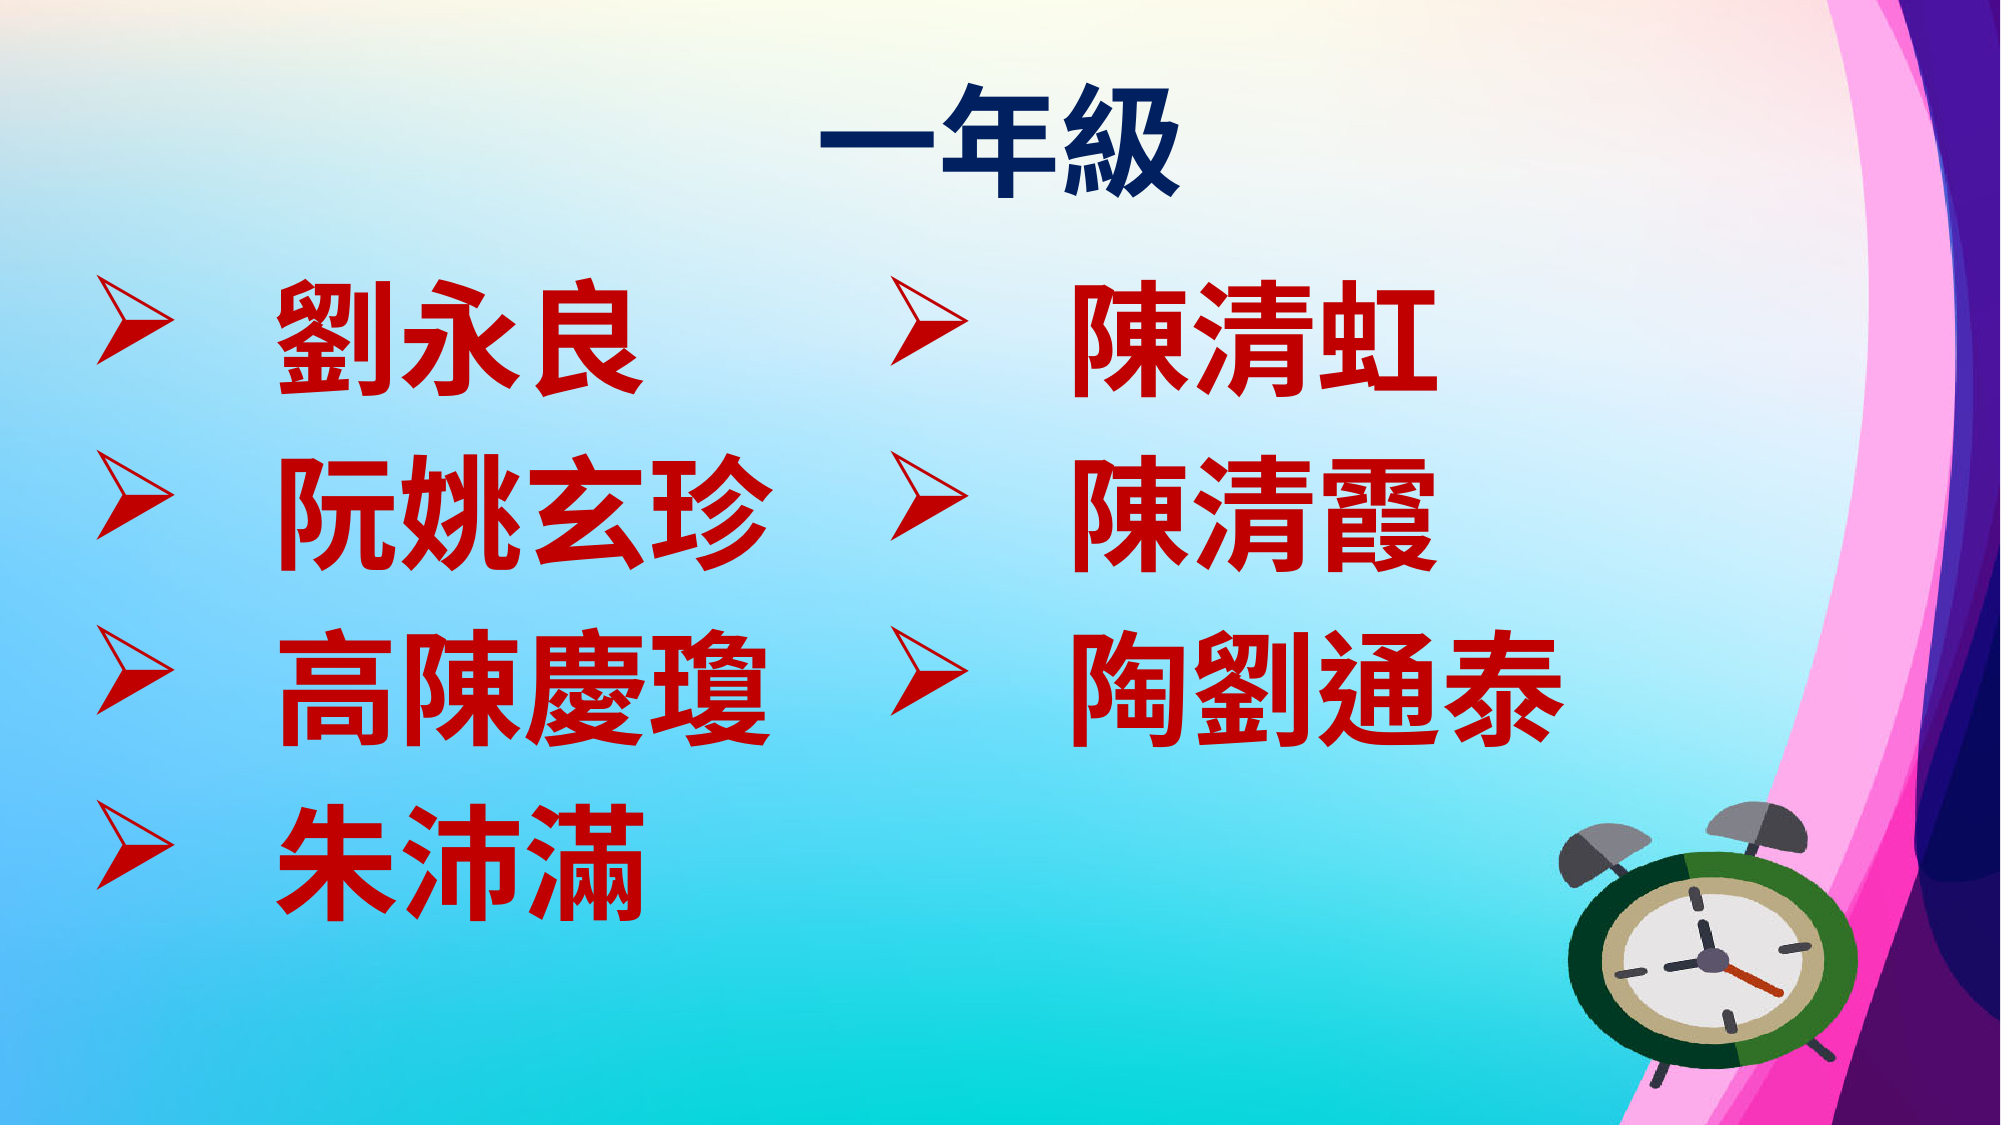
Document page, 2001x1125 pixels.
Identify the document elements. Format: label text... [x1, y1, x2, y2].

list 劉永良 阮姚玄珍 高陳慶瓊 朱沛滿 [71, 253, 804, 996]
text_box 陳清虹 陳清霞 陶劉通泰 [865, 253, 1598, 997]
title 一年級 [99, 45, 1900, 233]
picture [0, 0, 2001, 1125]
